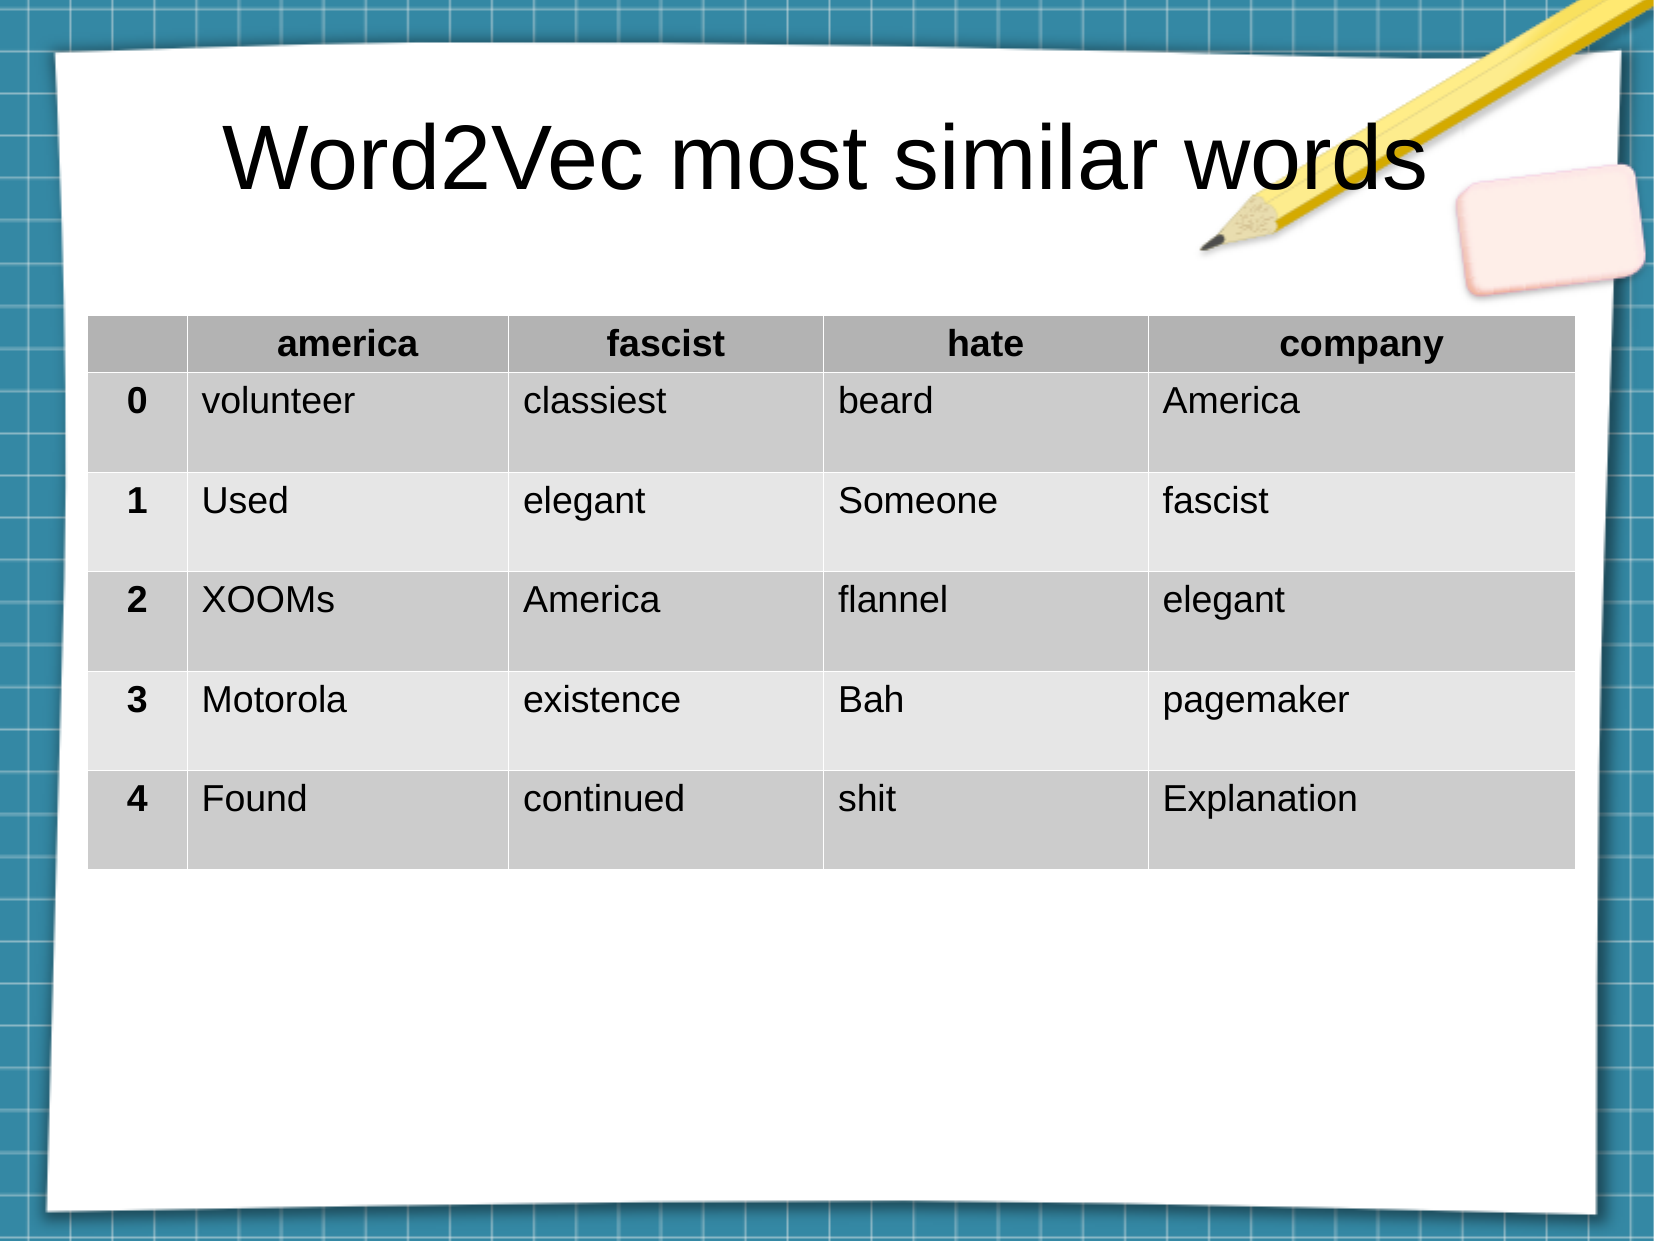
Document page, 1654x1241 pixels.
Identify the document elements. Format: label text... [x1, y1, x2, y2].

table_cell elegant [509, 473, 823, 571]
text_box Word2Vec most similar words [82, 49, 1571, 257]
table_cell XOOMs [188, 572, 508, 671]
table_cell 1 [88, 473, 187, 571]
table_cell 3 [88, 672, 187, 770]
table_cell 0 [88, 373, 187, 472]
table_cell elegant [1149, 572, 1575, 671]
text_box [105, 152, 1594, 872]
table_header company [1149, 316, 1575, 372]
table_cell pagemaker [1149, 672, 1575, 770]
picture [0, 0, 1654, 1241]
table_cell Used [188, 473, 508, 571]
table_cell classiest [509, 373, 823, 472]
table_cell 4 [88, 771, 187, 869]
table_header hate [824, 316, 1148, 372]
table_header america [188, 316, 508, 372]
table_cell existence [509, 672, 823, 770]
table_header fascist [509, 316, 823, 372]
table_cell continued [509, 771, 823, 869]
table_cell shit [824, 771, 1148, 869]
table_cell Found [188, 771, 508, 869]
table_cell volunteer [188, 373, 508, 472]
table_cell America [1149, 373, 1575, 472]
table_cell fascist [1149, 473, 1575, 571]
table_cell America [509, 572, 823, 671]
table_cell Bah [824, 672, 1148, 770]
table_header [88, 316, 187, 372]
table_cell Motorola [188, 672, 508, 770]
table_cell Someone [824, 473, 1148, 571]
table_cell Explanation [1149, 771, 1575, 869]
table_cell flannel [824, 572, 1148, 671]
table_cell beard [824, 373, 1148, 472]
table_cell 2 [88, 572, 187, 671]
